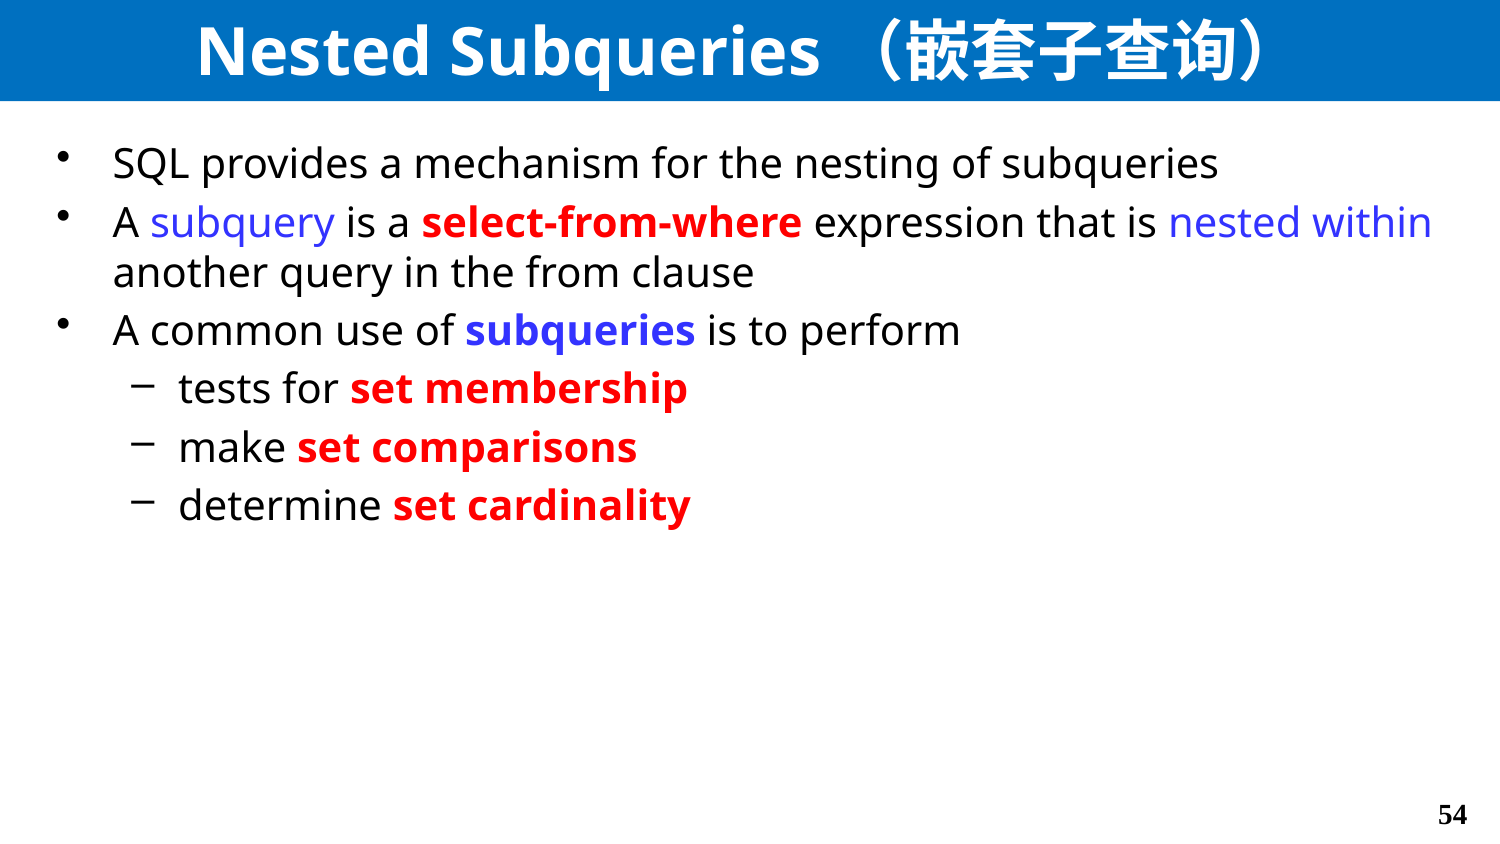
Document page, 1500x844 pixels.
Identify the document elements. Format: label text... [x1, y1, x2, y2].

title Nested Subqueries（嵌套子查询） [0, 0, 1500, 102]
list SQL provides a mechanism for the nesting of subqueries A subquery is a select-from-where expression that is nested within another query in the from clause A common use of subqueries is to perform tests for set membership make set comparisons determine set cardinality [41, 129, 1483, 754]
